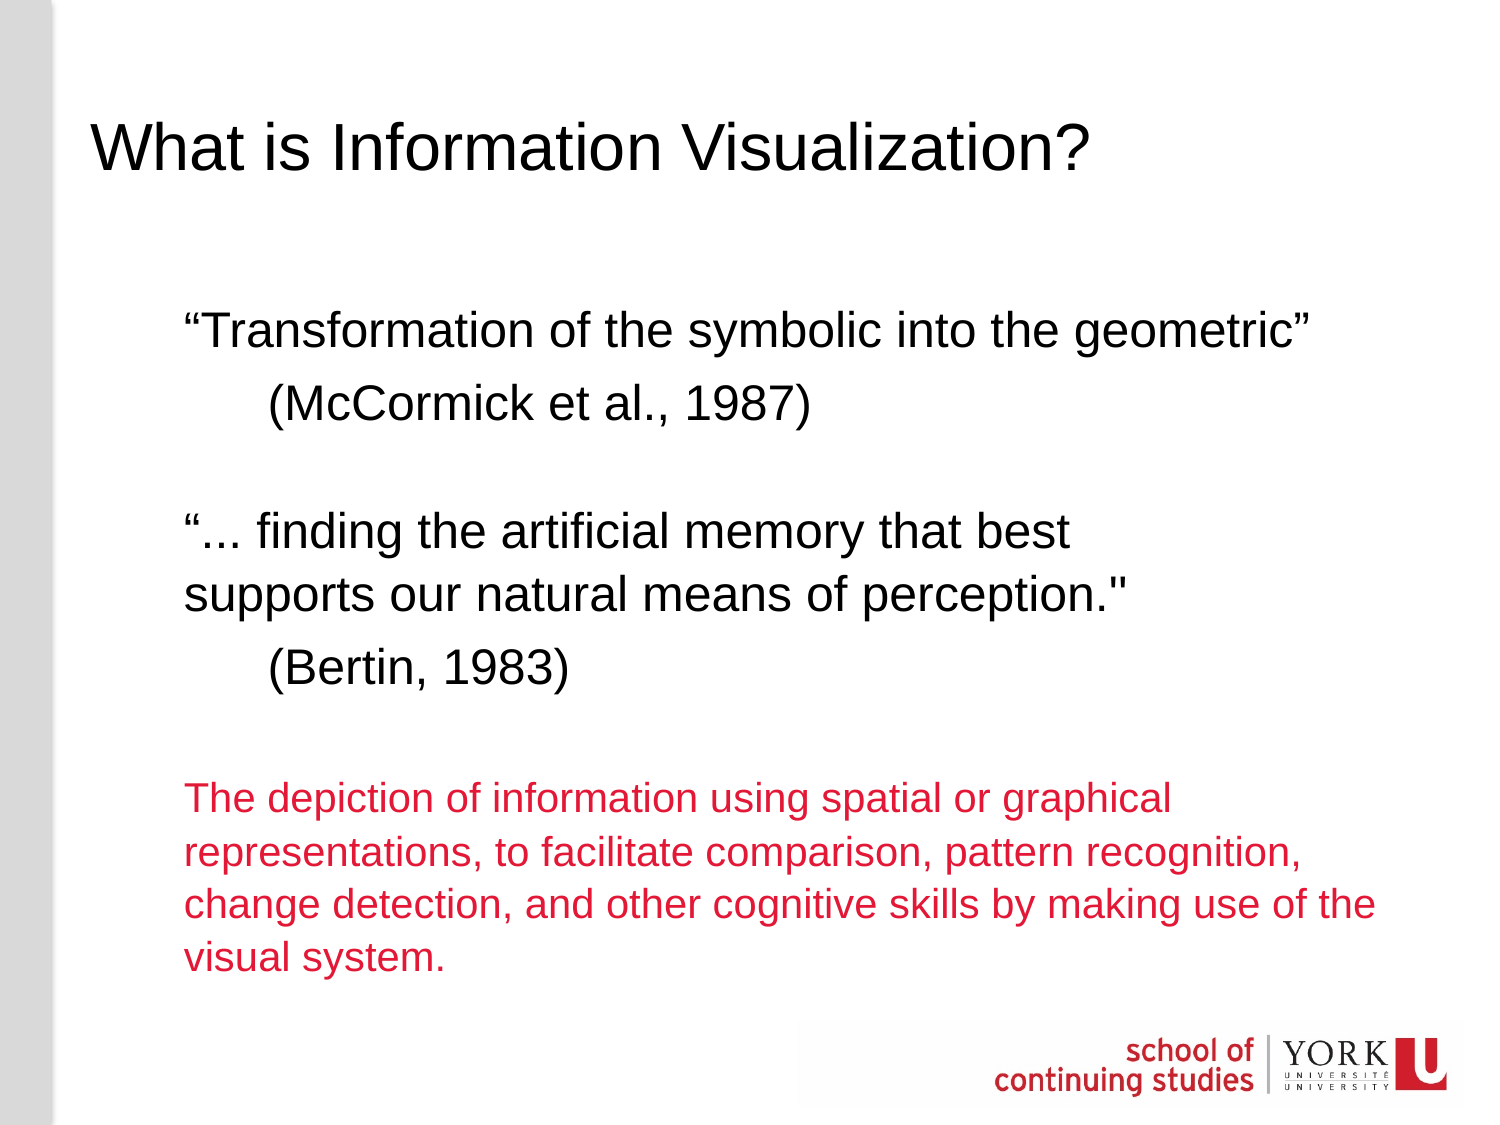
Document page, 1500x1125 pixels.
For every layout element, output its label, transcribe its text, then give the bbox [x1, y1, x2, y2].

title What is Information Visualization? [75, 50, 1450, 238]
list “Transformation of the symbolic into the geometric” (McCormick et al., 1987) “... finding the artificial memory that best supports our natural means of perception.'' (Bertin, 1983) The depiction of information using spatial or graphical representations, to facilitate comparison, pattern recognition, change detection, and other cognitive skills by making use of the visual system. [112, 287, 1464, 1025]
picture [797, 1025, 1464, 1107]
